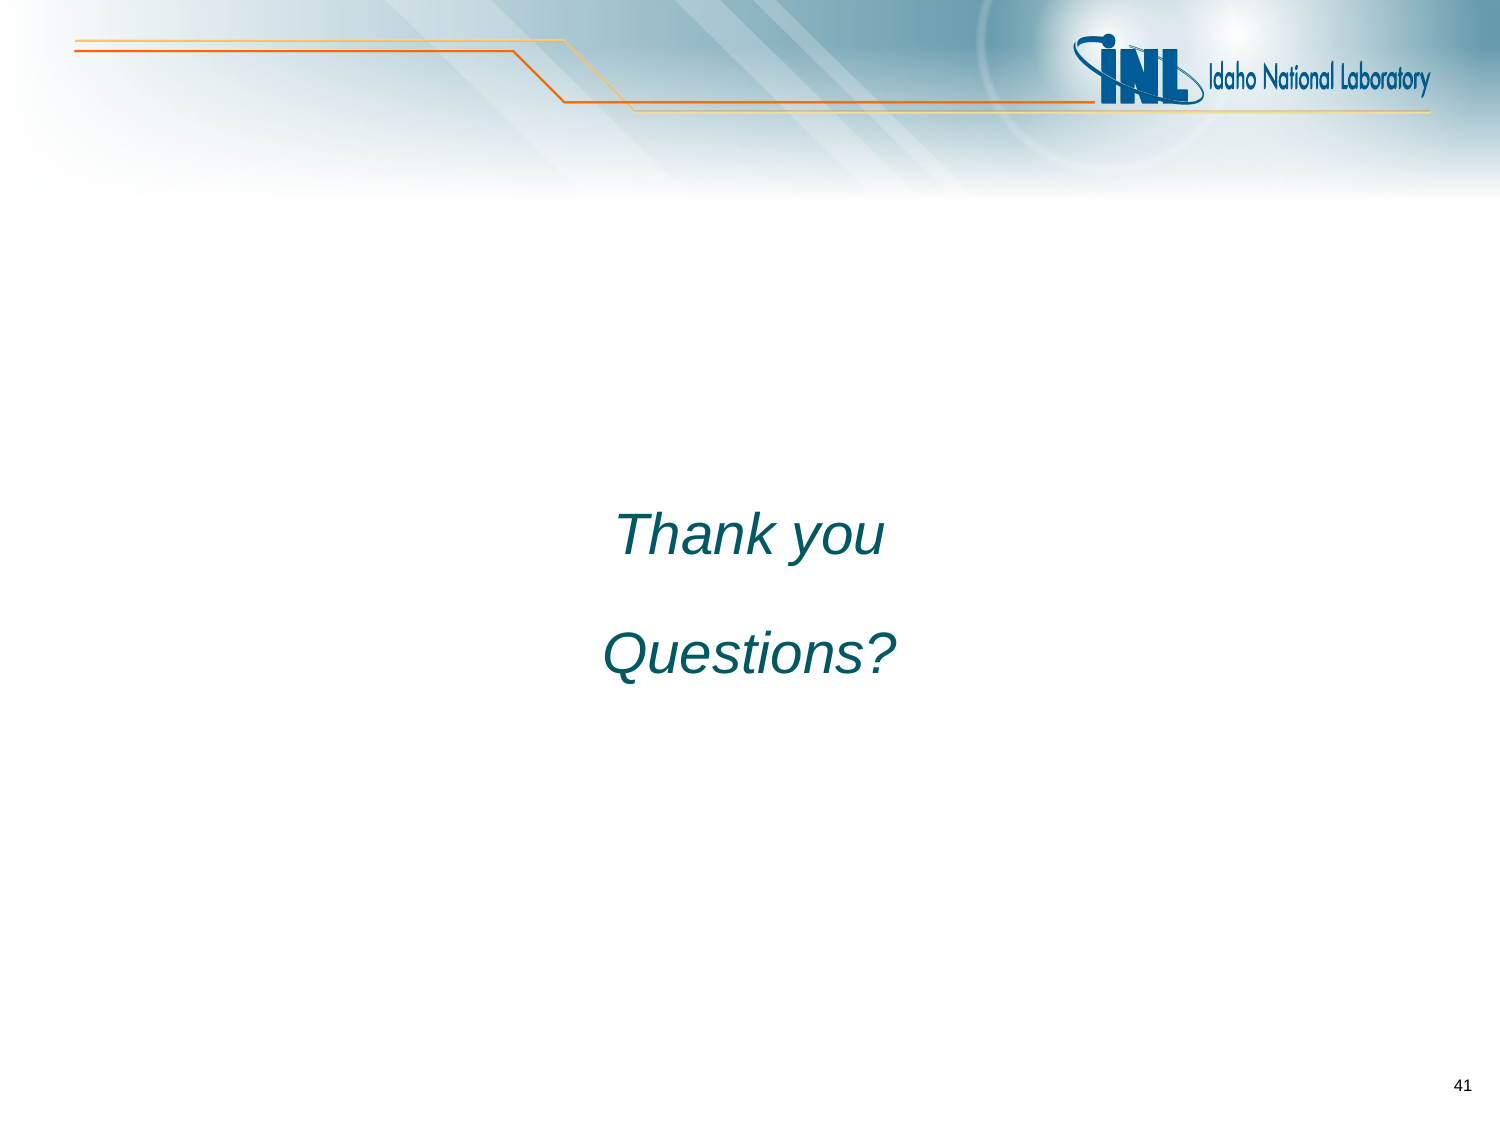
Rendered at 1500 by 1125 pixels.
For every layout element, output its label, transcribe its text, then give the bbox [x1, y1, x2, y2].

slide_number 41 [1429, 1074, 1473, 1096]
title Thank you Questions? [74, 506, 1425, 689]
picture [0, 0, 1500, 202]
